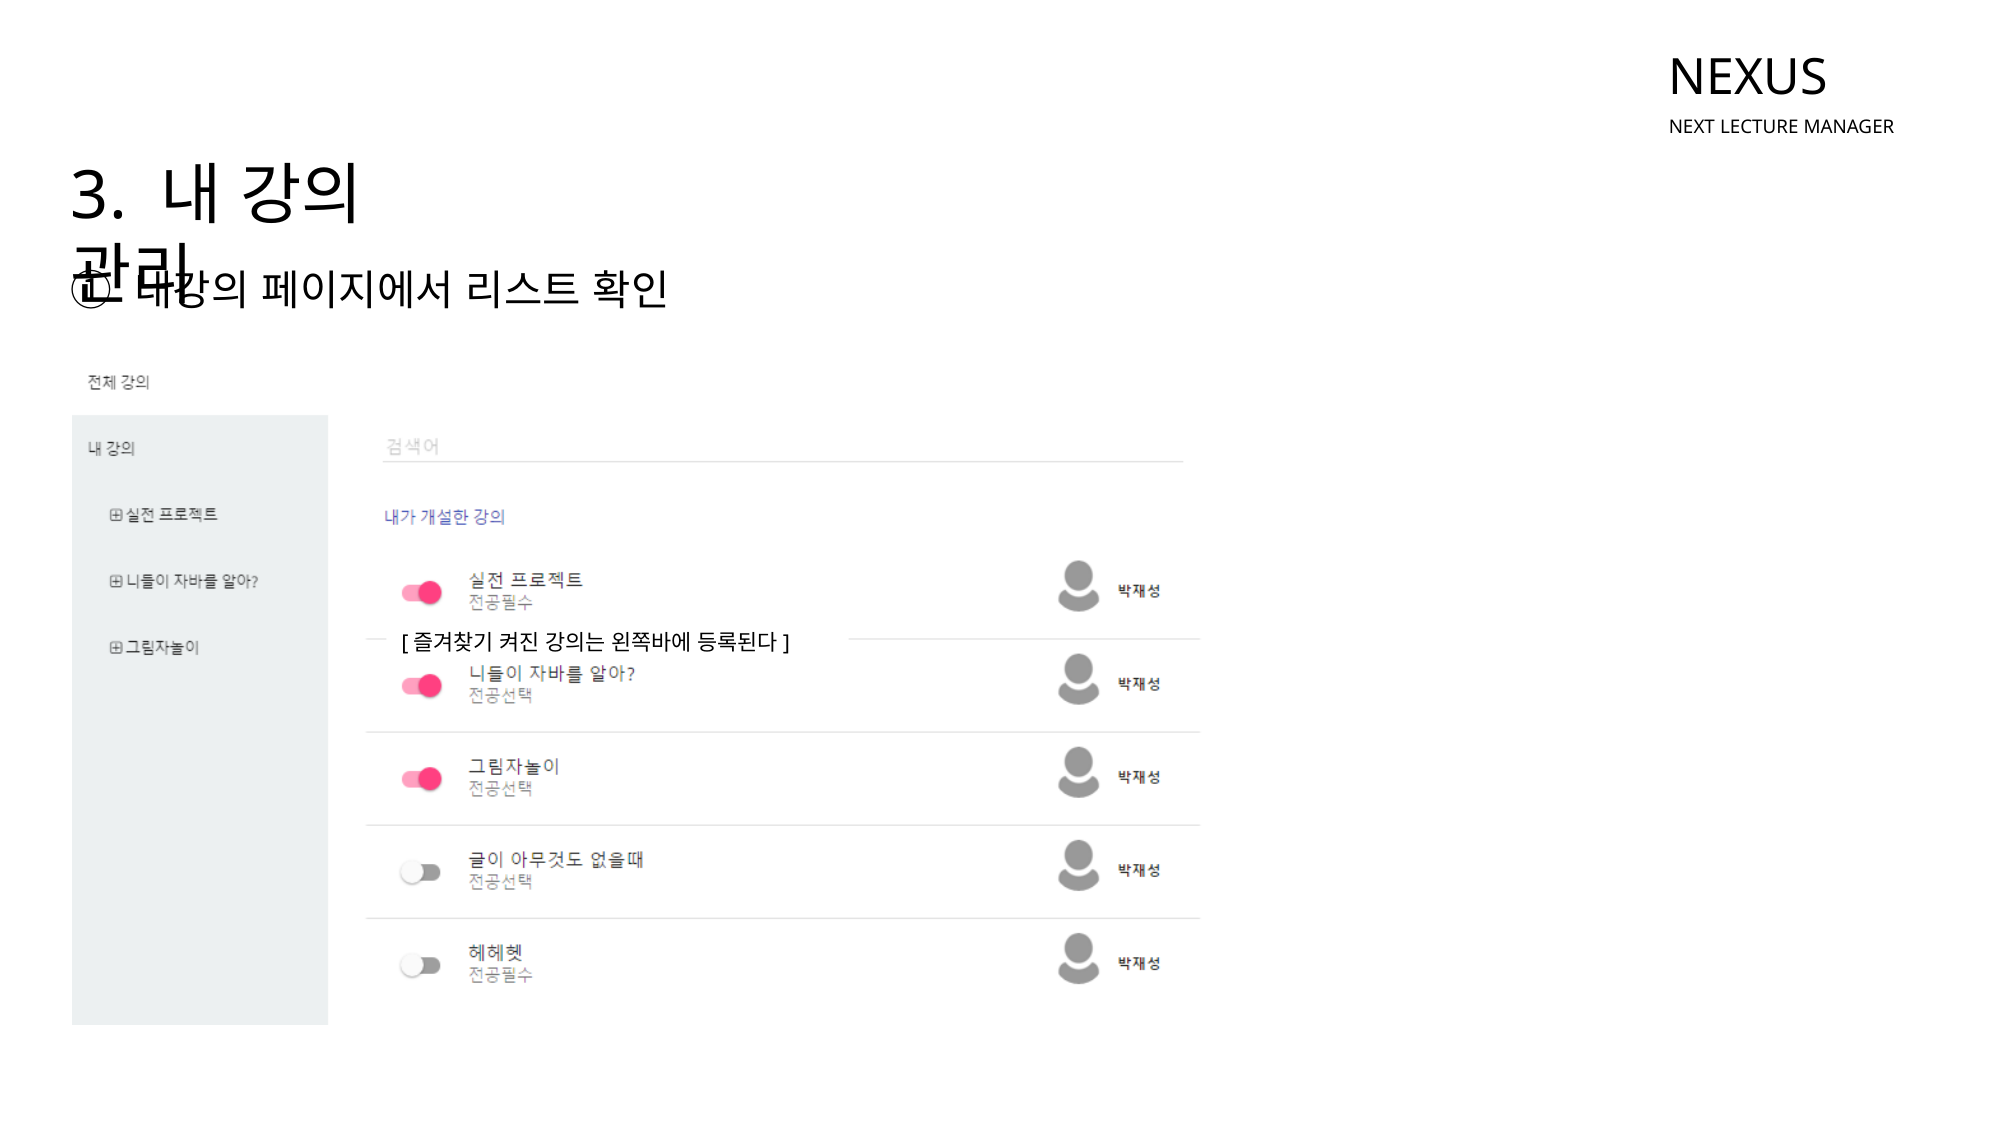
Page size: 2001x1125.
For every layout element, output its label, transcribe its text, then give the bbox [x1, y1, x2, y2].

picture [72, 354, 1214, 1025]
text_box ① 내강의 페이지에서 리스트 확인 [56, 256, 770, 322]
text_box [1653, 37, 1958, 145]
text_box 3. 내 강의 관리 [56, 144, 515, 256]
